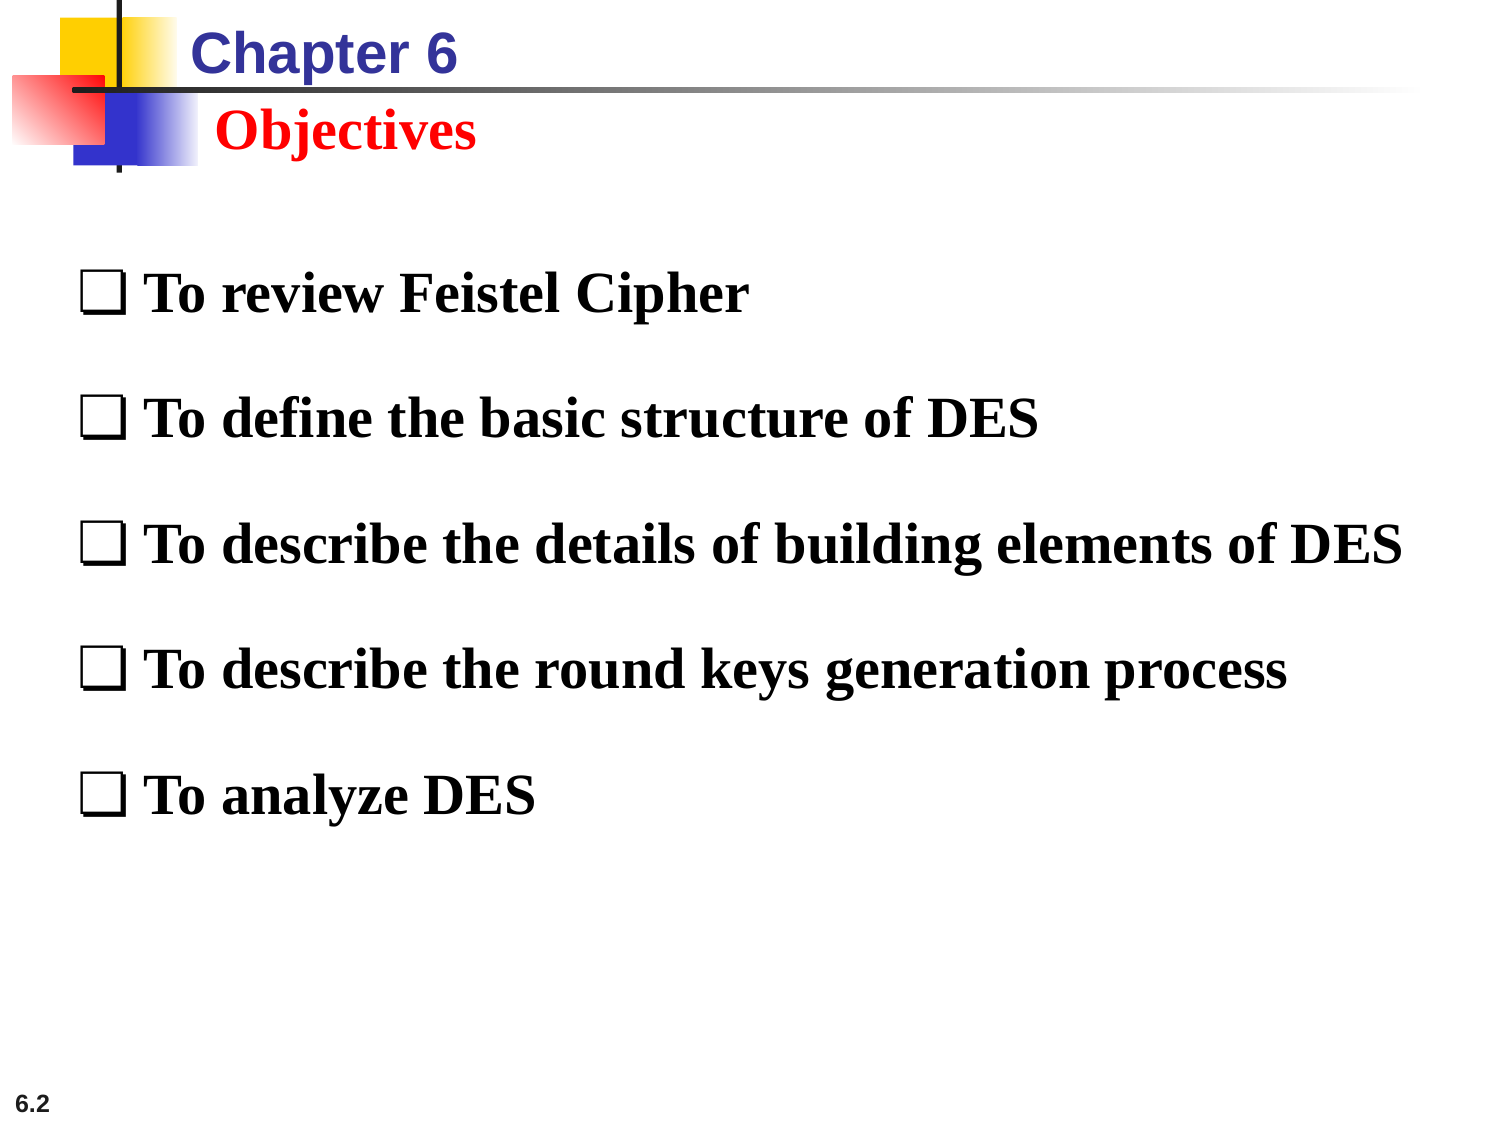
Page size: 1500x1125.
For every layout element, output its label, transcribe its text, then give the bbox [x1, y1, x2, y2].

text_box [122, 17, 175, 87]
text_box [73, 93, 137, 166]
text_box [12, 75, 105, 145]
text_box [116, 166, 122, 173]
text_box [60, 17, 116, 87]
text_box ❏ To review Feistel Cipher ❏ To define the basic structure of DES ❏ To describe the details of building elements of DES ❏ To describe the round keys generation process ❏ To analyze DES [62, 246, 1463, 834]
text_box Chapter 6 [175, 8, 475, 87]
text_box Objectives [199, 93, 563, 169]
text_box [72, 87, 1423, 93]
slide_number 6.2 [0, 1050, 313, 1125]
text_box [116, 0, 122, 87]
text_box [137, 93, 198, 166]
